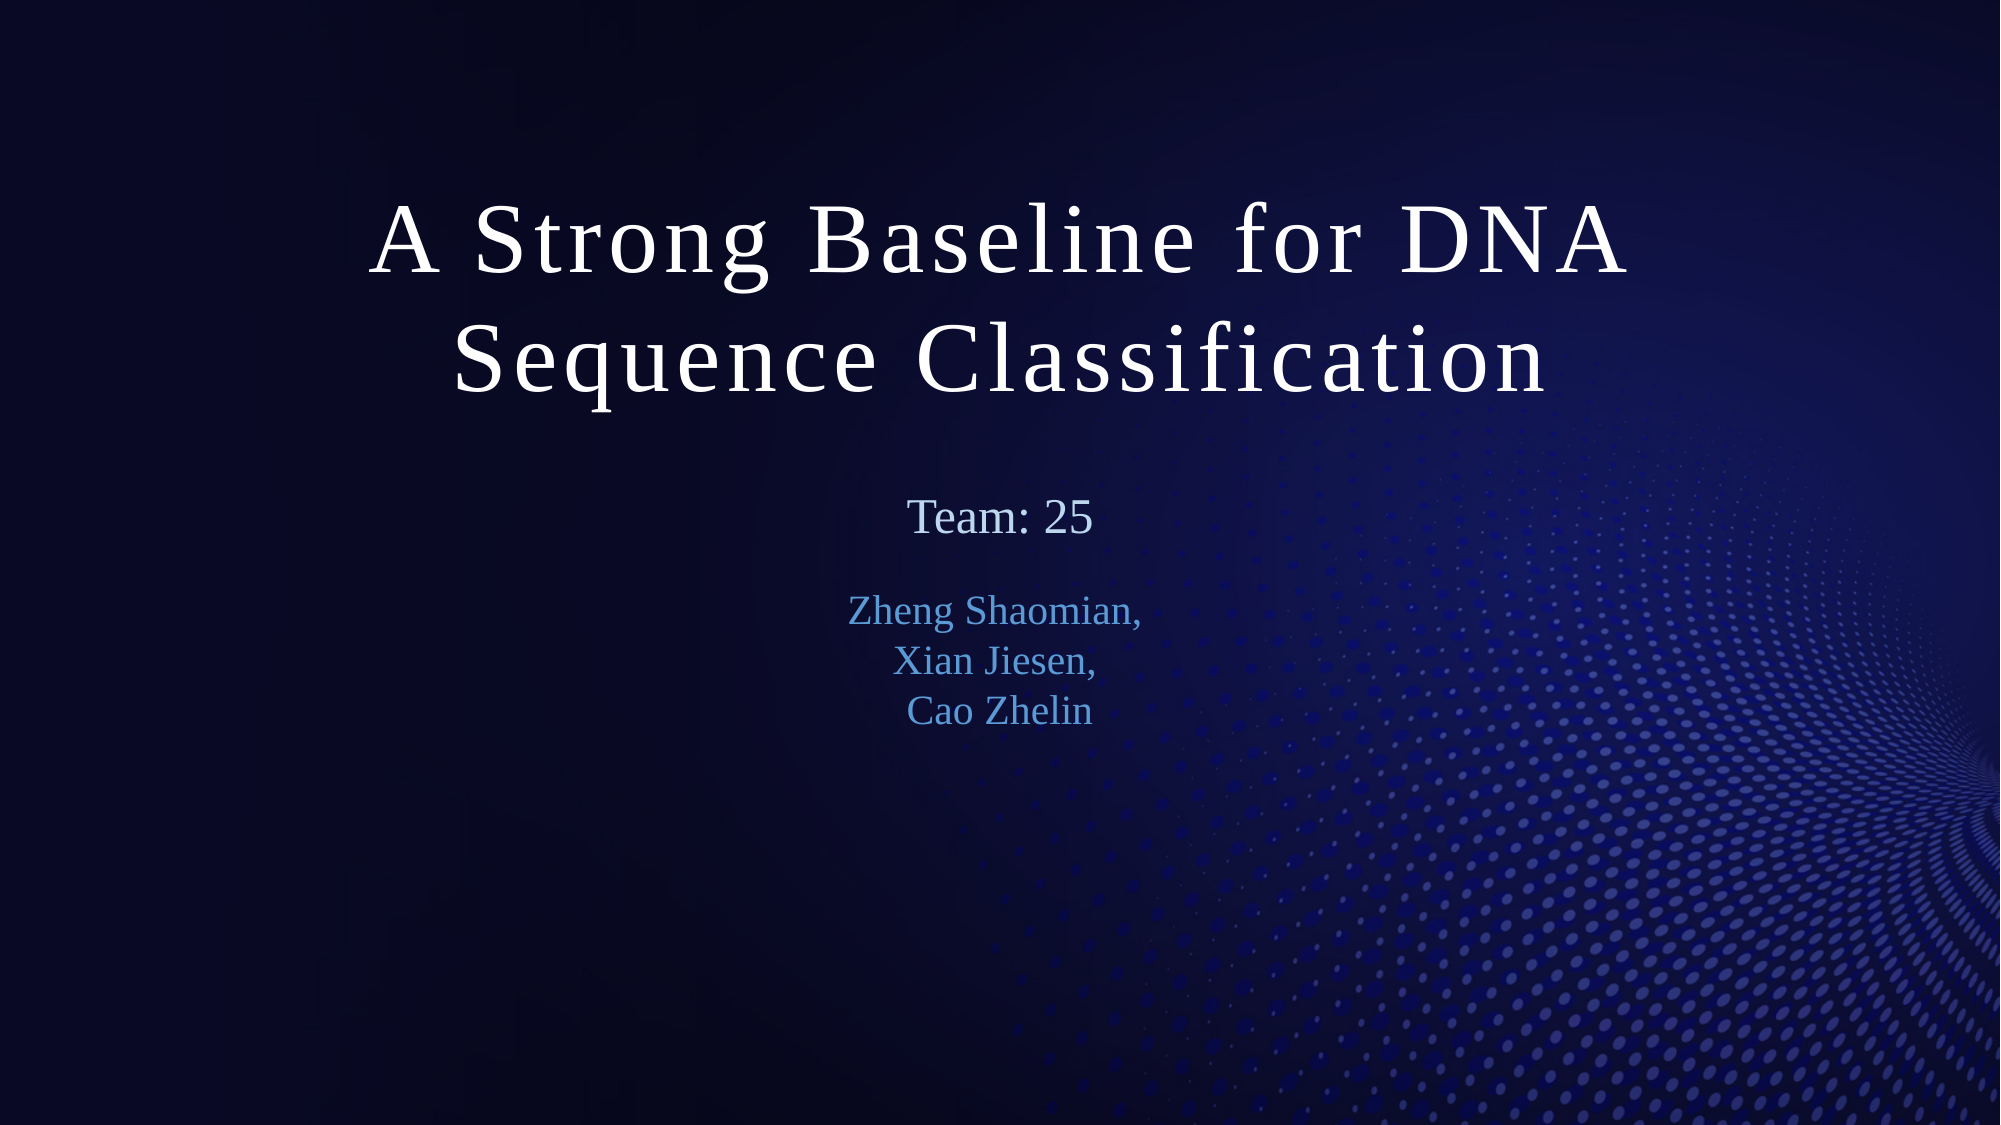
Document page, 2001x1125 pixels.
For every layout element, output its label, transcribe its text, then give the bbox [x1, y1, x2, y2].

text_box Team: 25 [673, 476, 1327, 611]
picture [0, 0, 2000, 1125]
text_box Zheng Shaomian, Xian Jiesen, Cao Zhelin [722, 575, 1278, 741]
text_box A Strong Baseline for DNA Sequence Classification [289, 164, 1711, 420]
